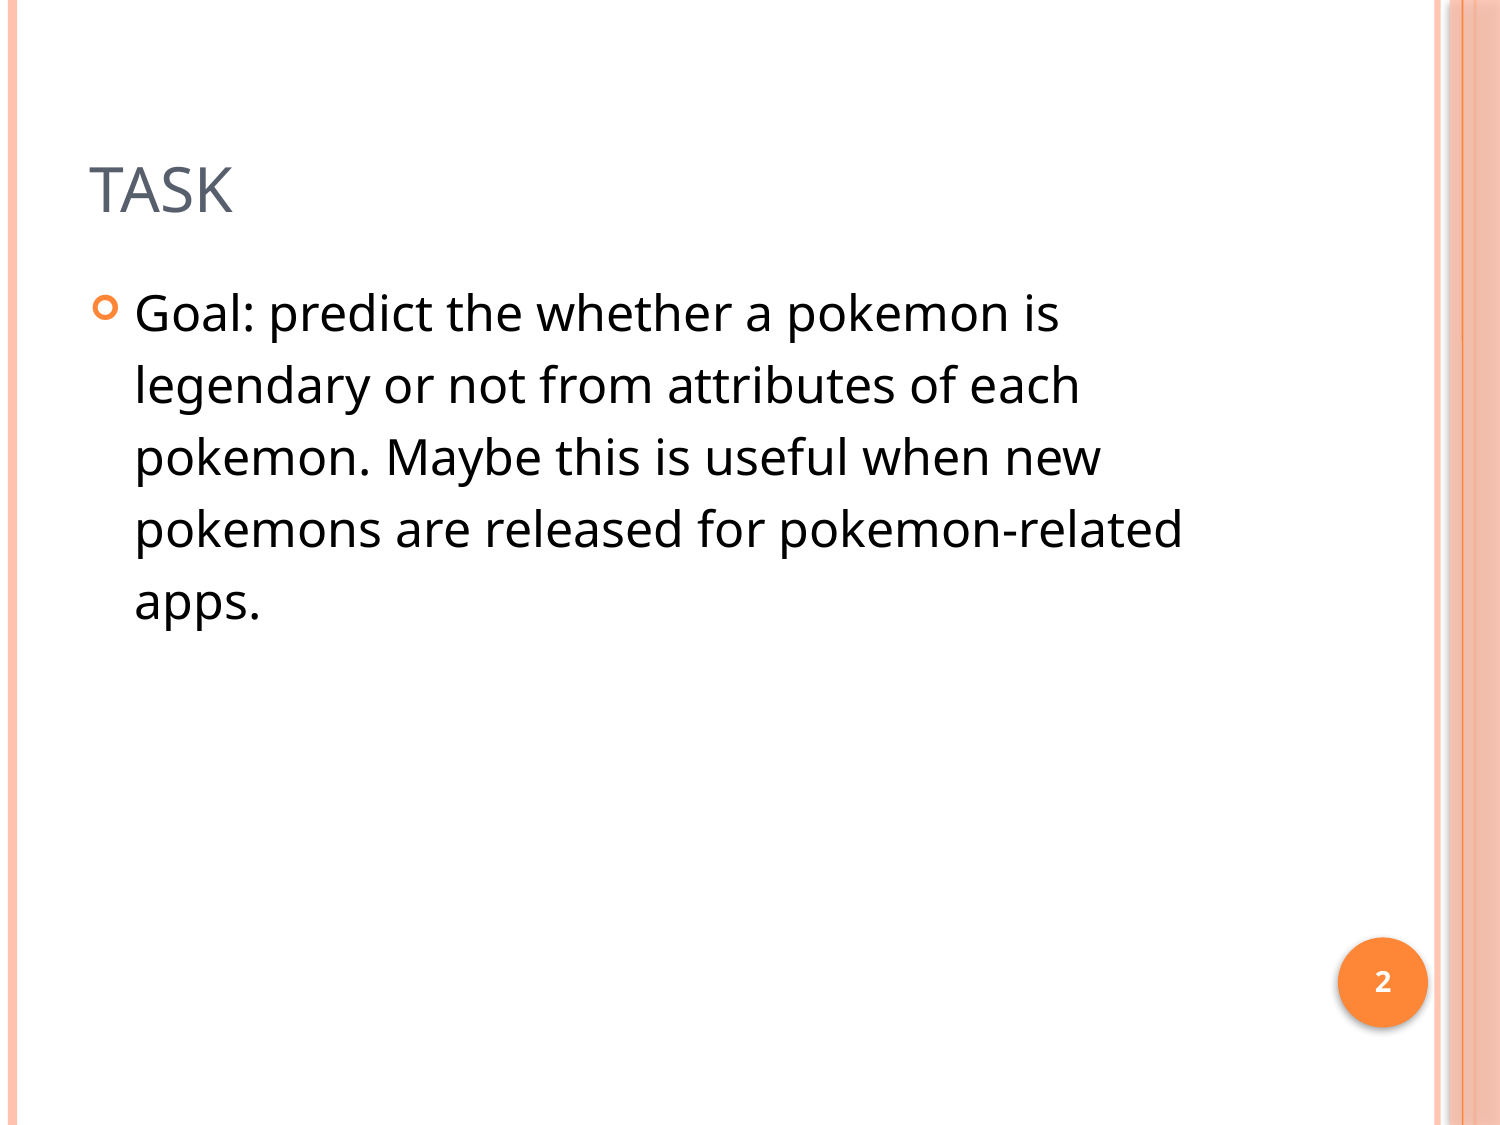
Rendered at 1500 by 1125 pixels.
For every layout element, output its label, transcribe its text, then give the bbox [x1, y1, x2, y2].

title Task [75, 45, 1300, 233]
slide_number 2 [1333, 940, 1434, 1027]
list Goal: predict the whether a pokemon is legendary or not from attributes of each pokemon. Maybe this is useful when new pokemons are released for pokemon-related apps. [75, 262, 1300, 1062]
